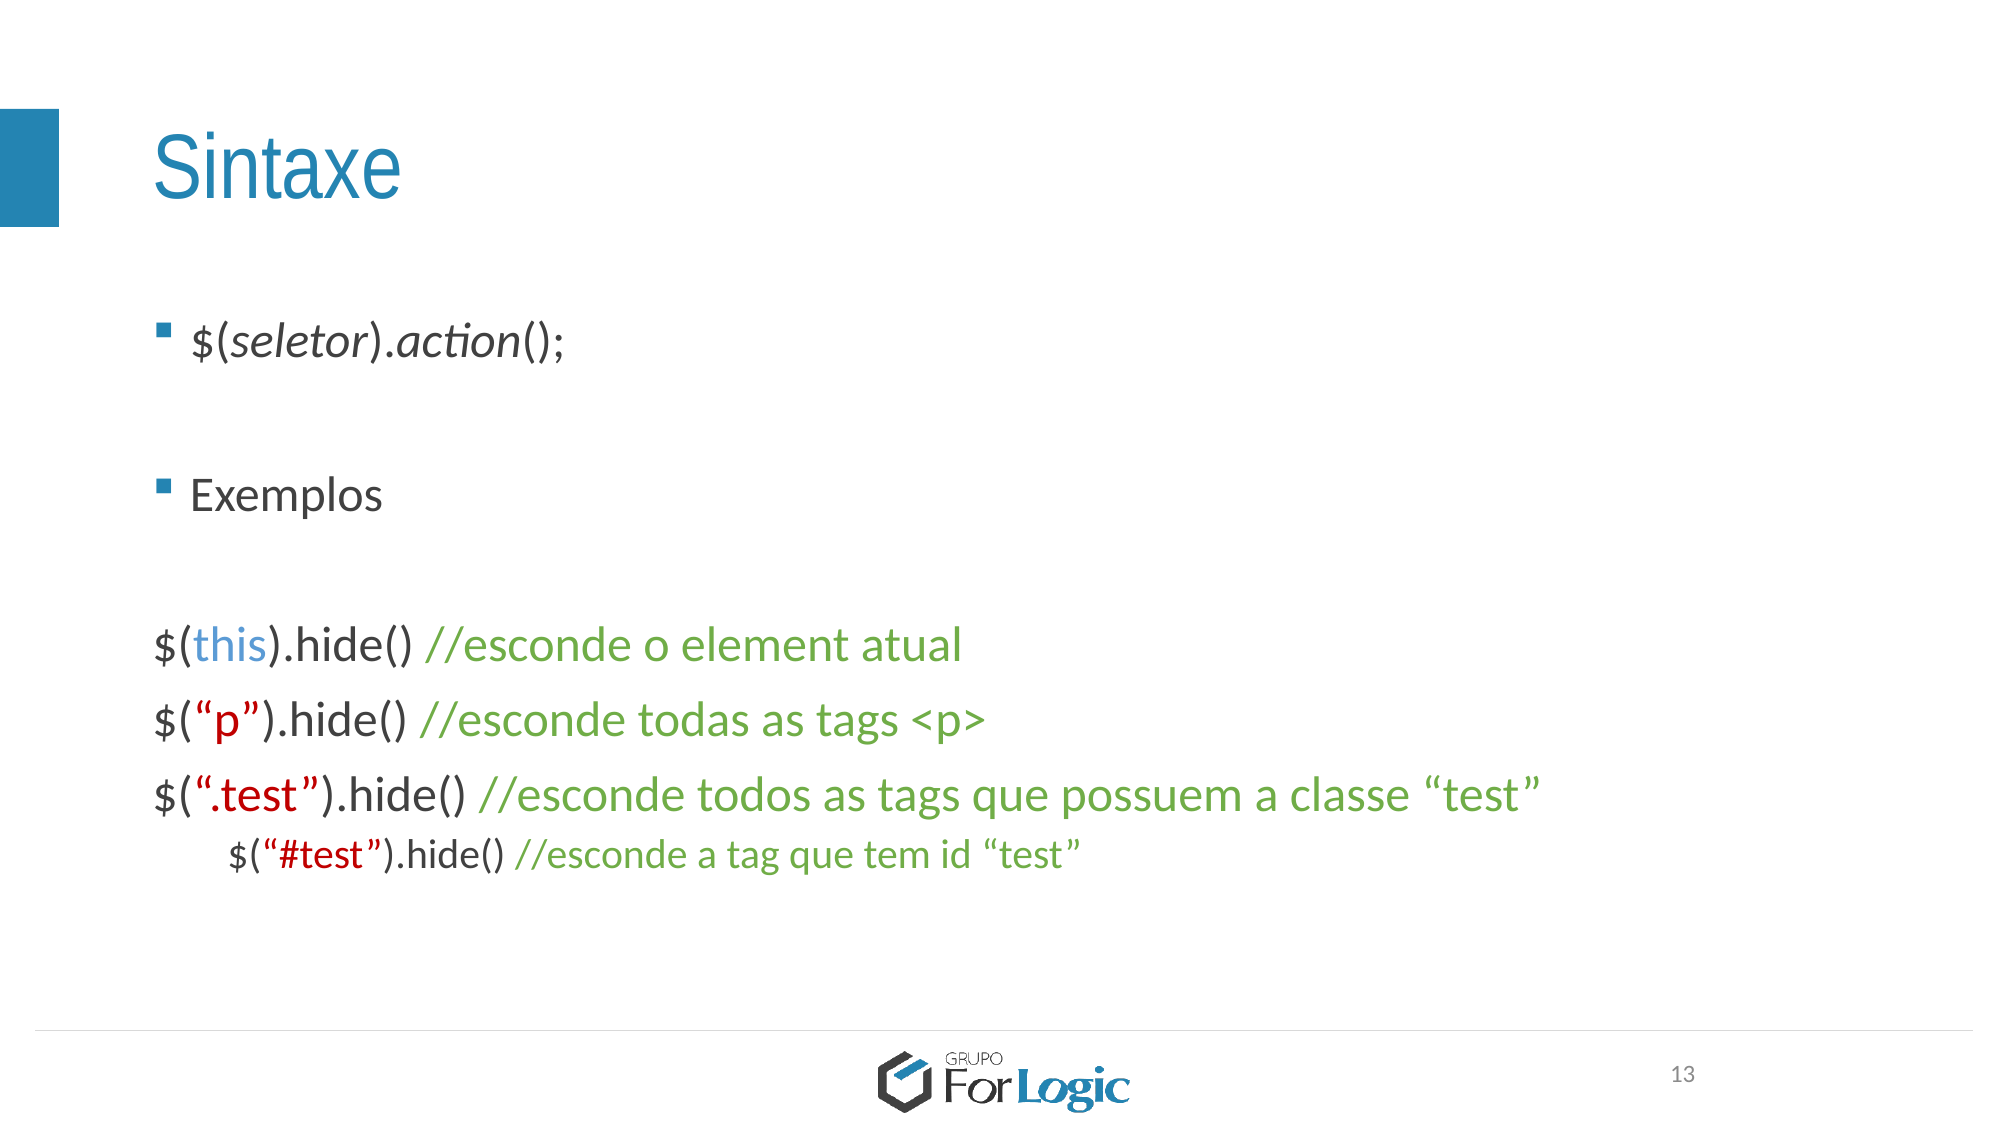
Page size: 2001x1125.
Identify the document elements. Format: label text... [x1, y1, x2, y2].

slide_number 13 [1412, 1042, 1711, 1103]
list $(seletor).action(); Exemplos $(this).hide() //esconde o element atual $(“p”).hide() //esconde todas as tags <p> $(“.test”).hide() //esconde todos as tags que possuem a classe “test” $(“#test”).hide() //esconde a tag que tem id “test” [137, 299, 1863, 1014]
title Sintaxe [137, 59, 1863, 278]
picture [878, 1051, 1130, 1113]
